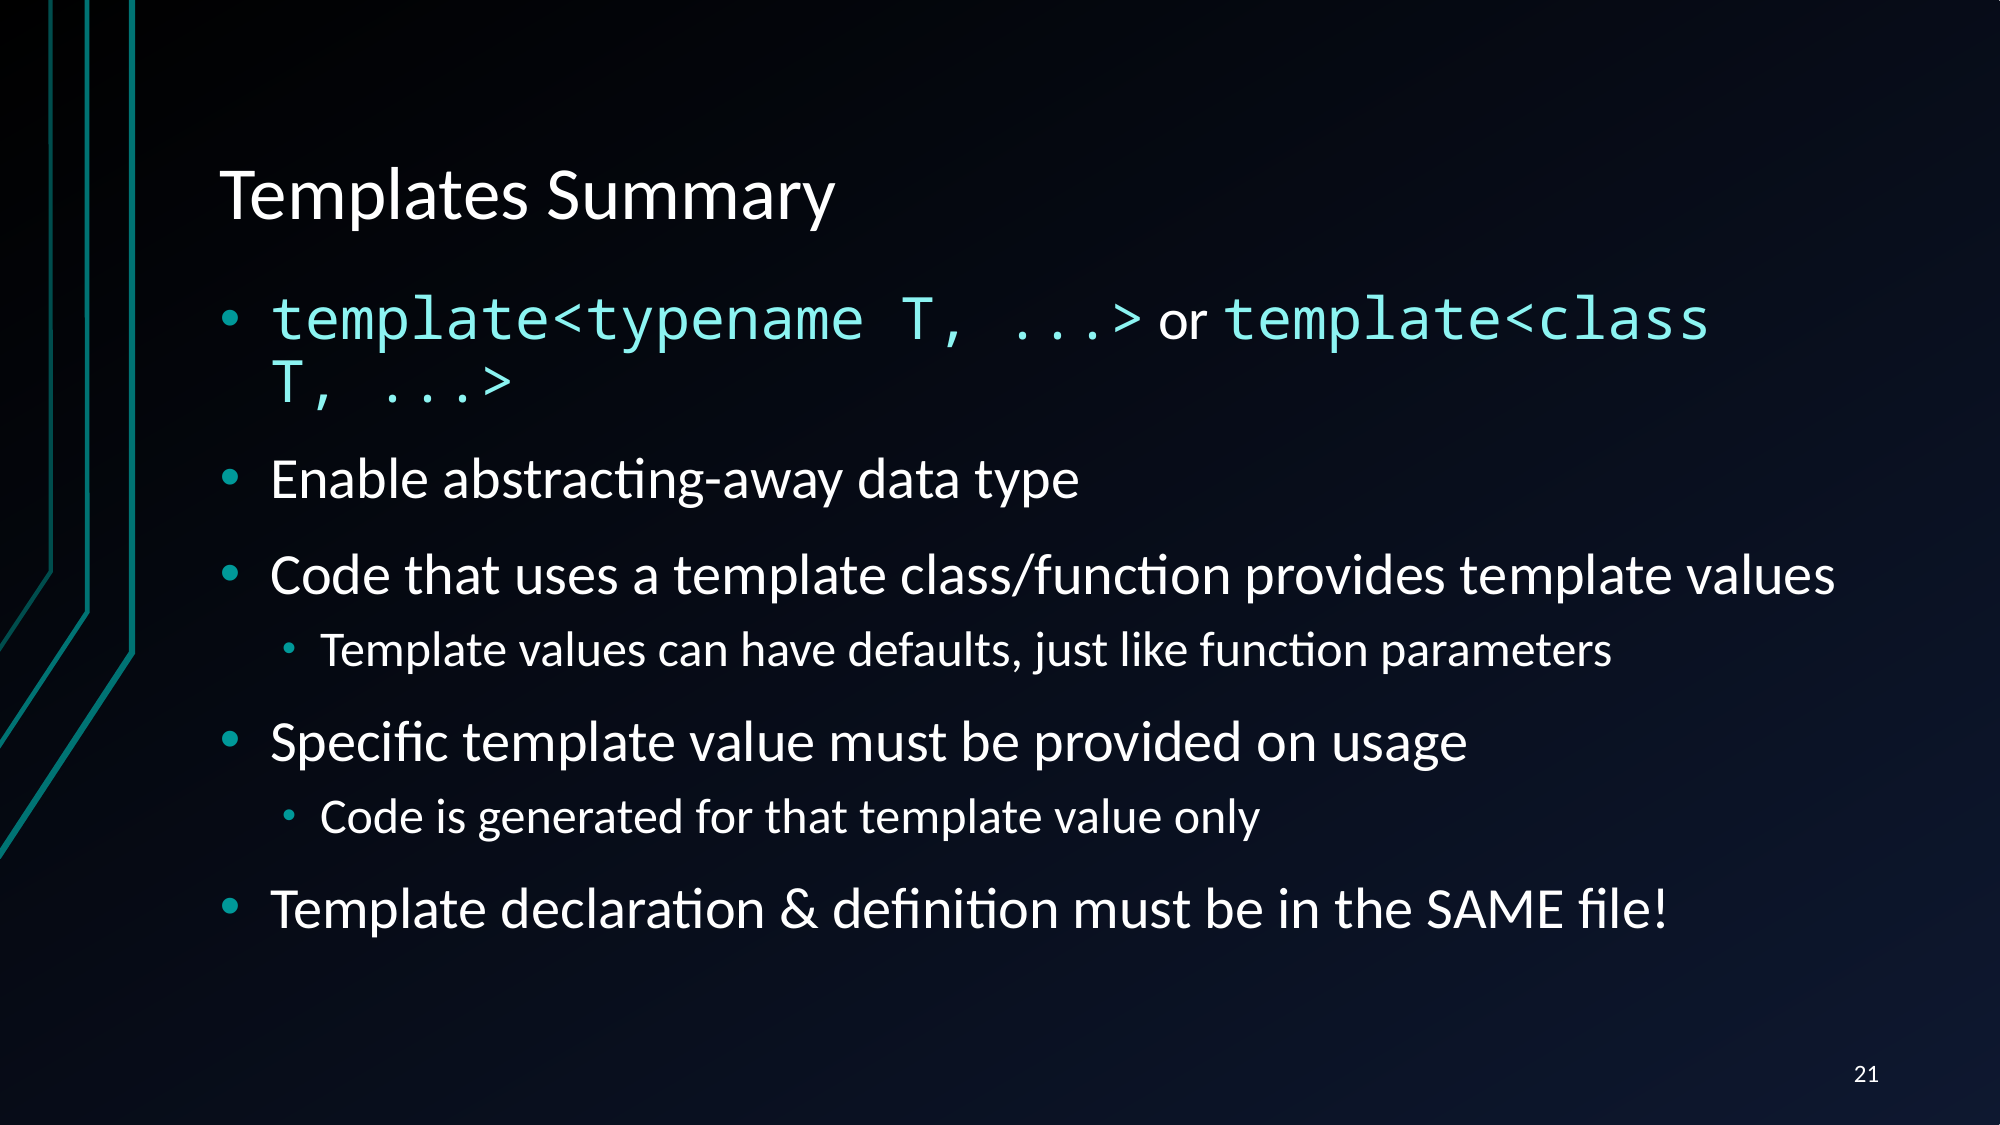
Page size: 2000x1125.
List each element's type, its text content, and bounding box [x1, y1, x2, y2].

list template<typename T, ...> or template<class T, ...> Enable abstracting-away data type Code that uses a template class/function provides template values Template values can have defaults, just like function parameters Specific template value must be provided on usage Code is generated for that template value only Template declaration & definition must be in the SAME file! [199, 279, 1900, 1012]
slide_number 21 [1732, 1042, 1900, 1103]
title Templates Summary [199, 45, 1900, 246]
